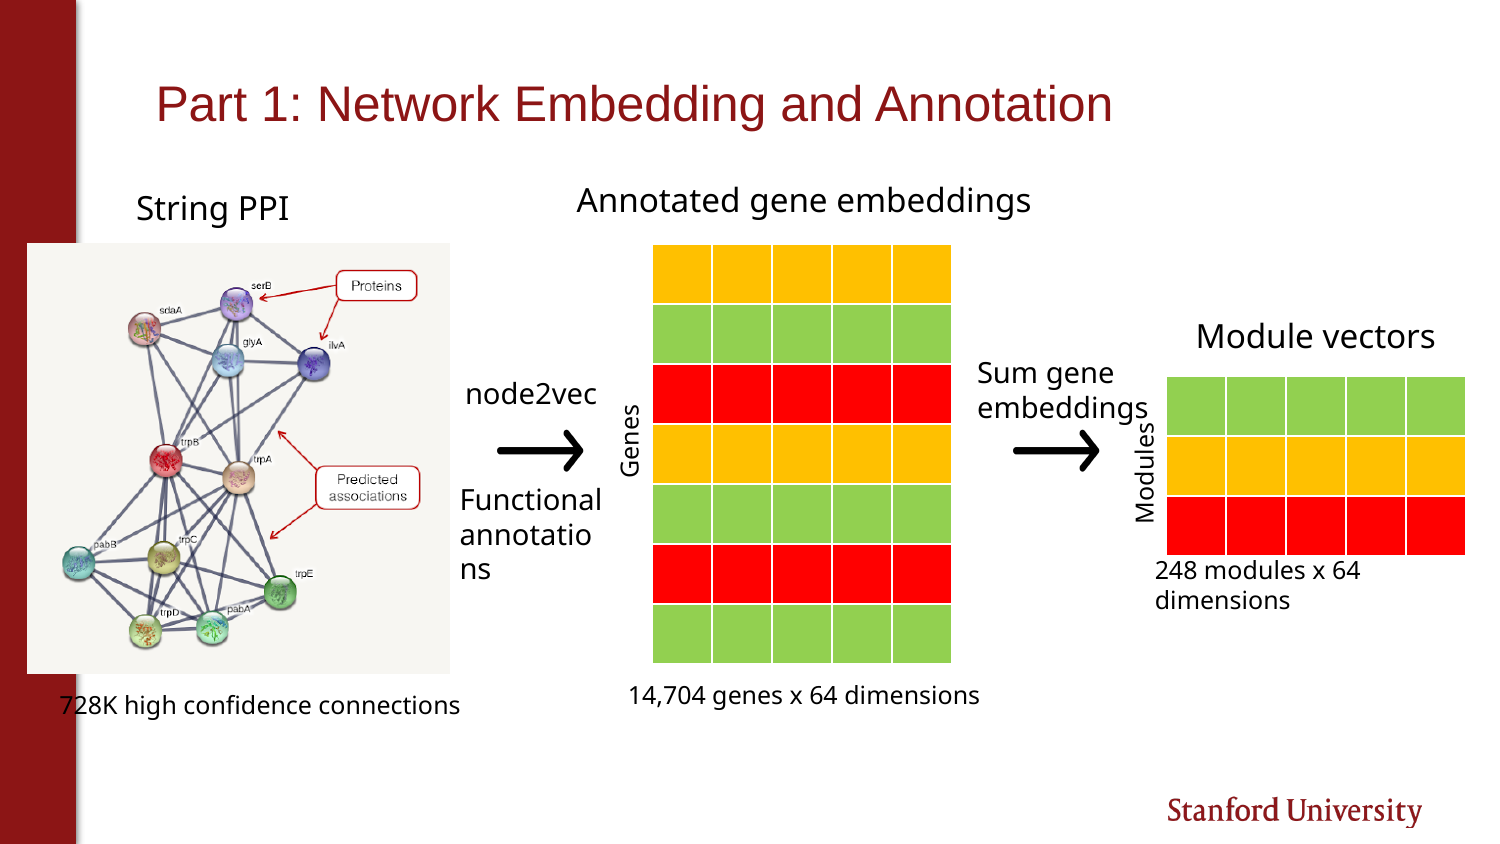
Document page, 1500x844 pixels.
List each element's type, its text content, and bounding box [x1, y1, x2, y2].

text_box 728K high confidence connections [44, 681, 476, 727]
table_cell [1287, 437, 1345, 495]
table_cell [1347, 437, 1405, 495]
table_cell [773, 365, 831, 423]
picture [493, 391, 587, 511]
table_cell [773, 425, 831, 483]
picture [1009, 391, 1103, 511]
text_box 248 modules x 64 dimensions [1140, 547, 1493, 622]
table_cell [833, 545, 891, 603]
text_box Annotated gene embeddings [561, 171, 1048, 227]
table_cell [1287, 497, 1345, 547]
table_cell [833, 425, 891, 483]
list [27, 243, 450, 674]
text_box Module vectors [1180, 308, 1452, 363]
table_cell [893, 365, 951, 423]
text_box Modules [1121, 408, 1166, 540]
table_cell [653, 305, 711, 363]
table_cell [773, 605, 831, 663]
table_cell [773, 485, 831, 543]
table_cell [893, 305, 951, 363]
table_cell [1167, 437, 1225, 495]
table_cell [653, 605, 711, 663]
table_cell [653, 485, 711, 543]
table_cell [1347, 497, 1405, 547]
table_cell [713, 485, 771, 543]
table_header [893, 245, 951, 303]
text_box 14,704 genes x 64 dimensions [613, 672, 996, 717]
table_header [833, 245, 891, 303]
text_box Genes [606, 389, 652, 494]
table_cell [833, 365, 891, 423]
table_cell [833, 485, 891, 543]
table_header [1167, 377, 1225, 435]
table_cell [893, 425, 951, 483]
table_cell [713, 545, 771, 603]
table_cell [653, 425, 711, 483]
table_header [1287, 377, 1345, 435]
table_header [1407, 377, 1465, 435]
table_header [1347, 377, 1405, 435]
table_header [713, 245, 771, 303]
table_cell [653, 545, 711, 603]
table_cell [713, 365, 771, 423]
table_cell [893, 485, 951, 543]
text_box String PPI [121, 179, 305, 235]
table_cell [893, 545, 951, 603]
text_box Functional annotations [458, 473, 624, 594]
table_cell [893, 605, 951, 663]
table_header [1227, 377, 1285, 435]
table_header [653, 245, 711, 303]
text_box Sum gene embeddings [962, 347, 1164, 432]
table_cell [833, 305, 891, 363]
table_cell [1407, 497, 1465, 547]
table_cell [833, 605, 891, 663]
table_cell [713, 305, 771, 363]
table_cell [1167, 497, 1225, 547]
table_cell [773, 305, 831, 363]
table_cell [653, 365, 711, 423]
table_cell [713, 425, 771, 483]
text_box node2vec [458, 367, 645, 418]
title Part 1: Network Embedding and Annotation [155, 58, 1420, 140]
table_header [773, 245, 831, 303]
table_cell [713, 605, 771, 663]
table_cell [1227, 497, 1285, 547]
table_cell [1407, 437, 1465, 495]
table_cell [1227, 437, 1285, 495]
table_cell [773, 545, 831, 603]
